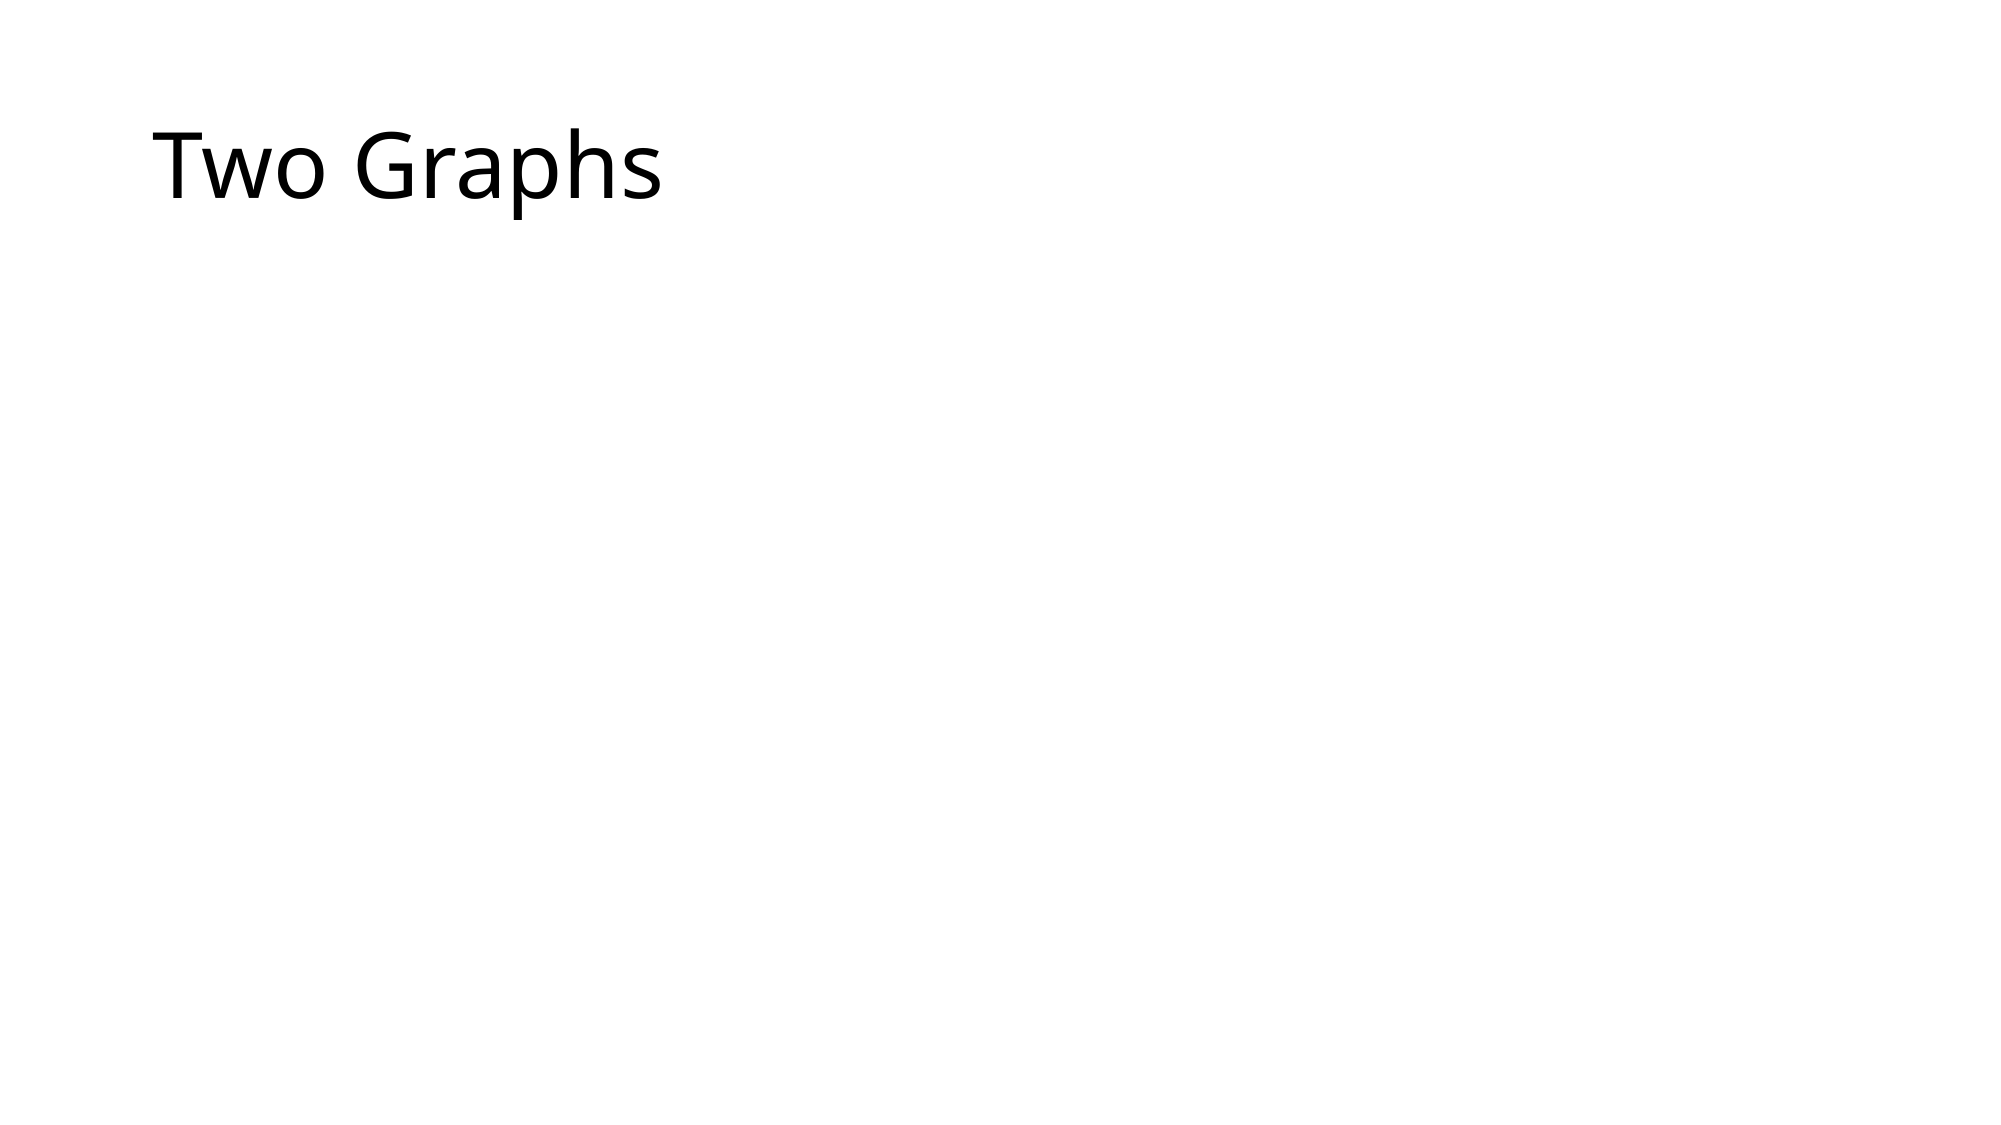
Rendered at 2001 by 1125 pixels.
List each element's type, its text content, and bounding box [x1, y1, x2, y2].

title Two Graphs [137, 59, 1863, 278]
